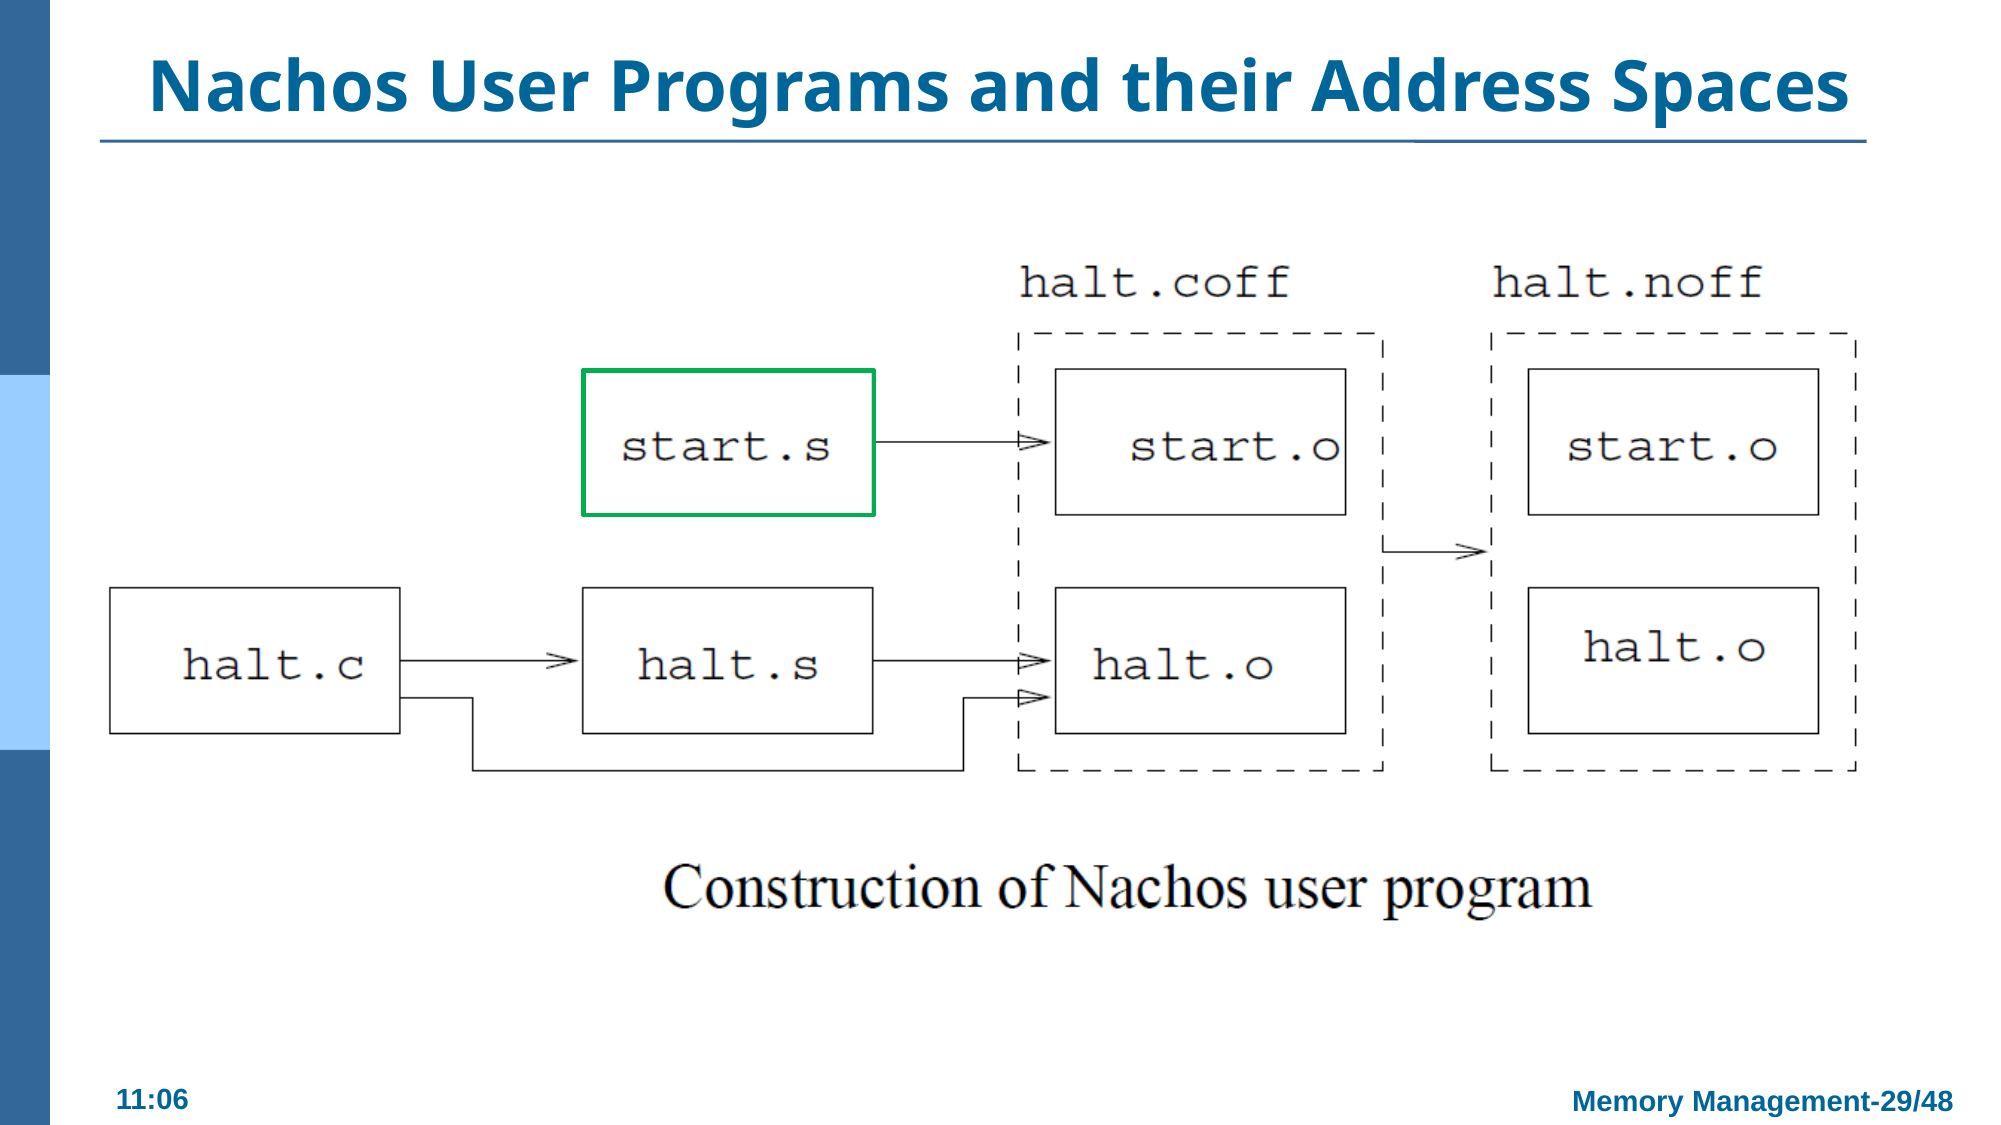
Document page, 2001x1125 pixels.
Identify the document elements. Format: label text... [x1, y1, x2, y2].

title Nachos User Programs and their Address Spaces [99, 38, 1900, 133]
picture [99, 254, 1870, 923]
